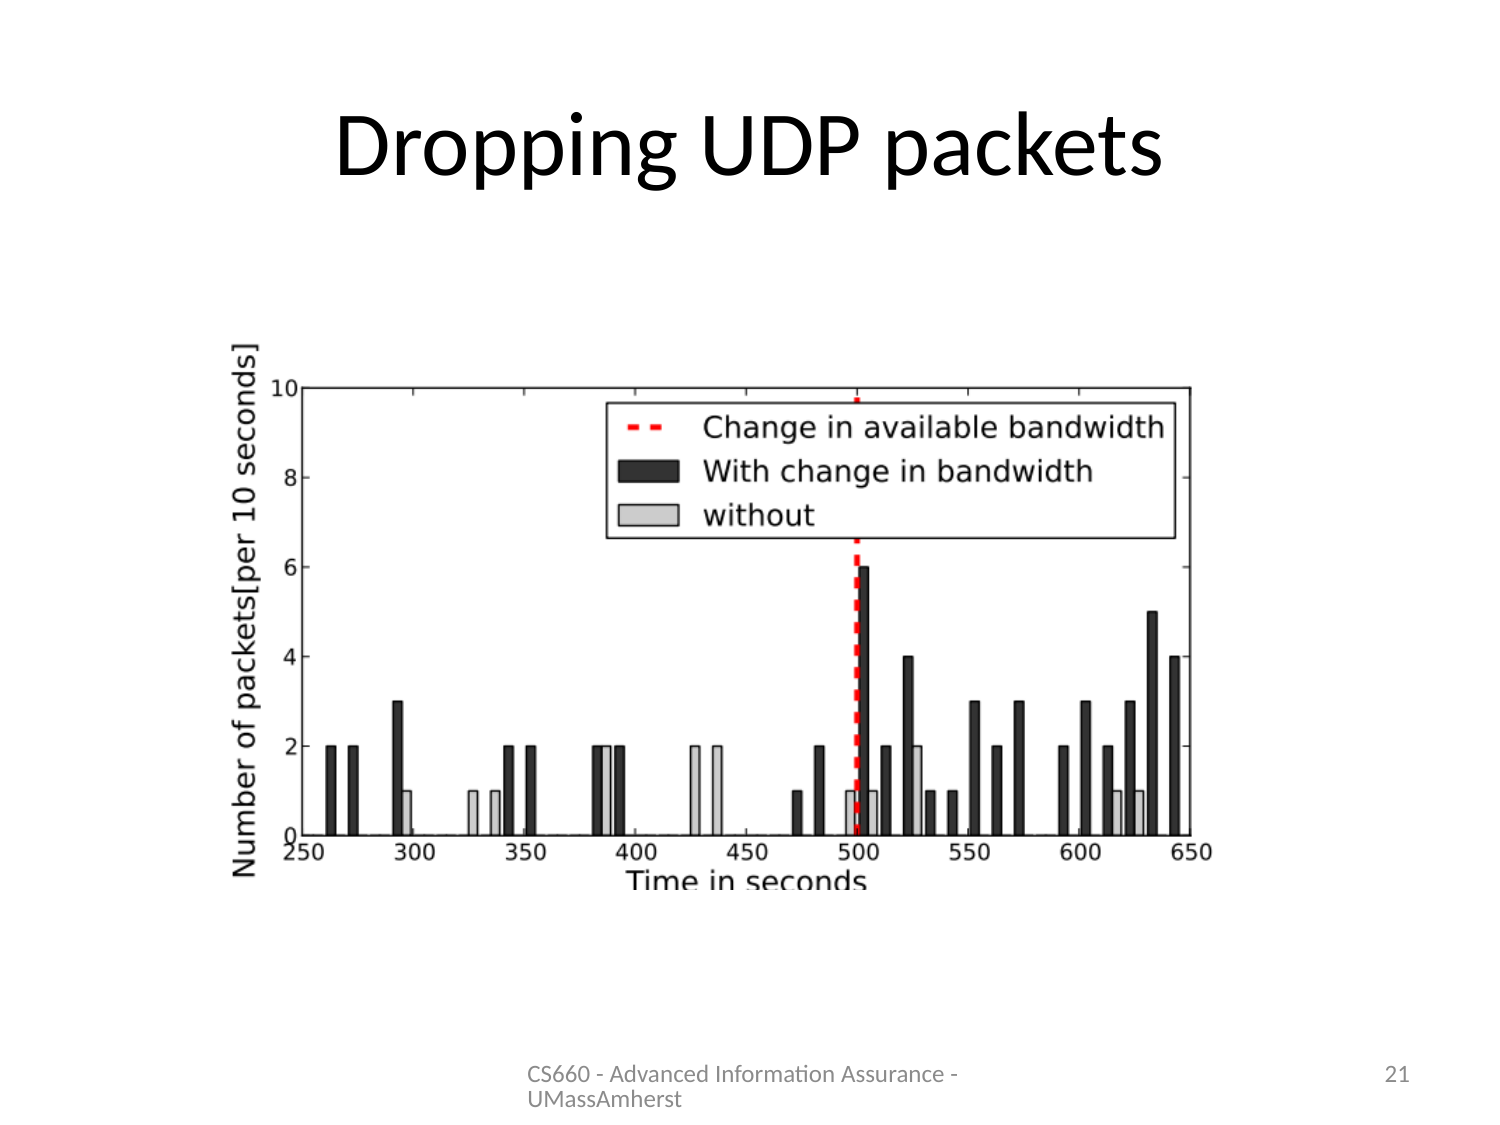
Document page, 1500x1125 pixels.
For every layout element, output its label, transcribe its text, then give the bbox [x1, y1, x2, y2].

slide_number 21 [1074, 1042, 1425, 1103]
picture [160, 332, 1301, 891]
title Dropping UDP packets [75, 45, 1425, 233]
footer CS660 - Advanced Information Assurance - UMassAmherst [512, 1042, 988, 1103]
